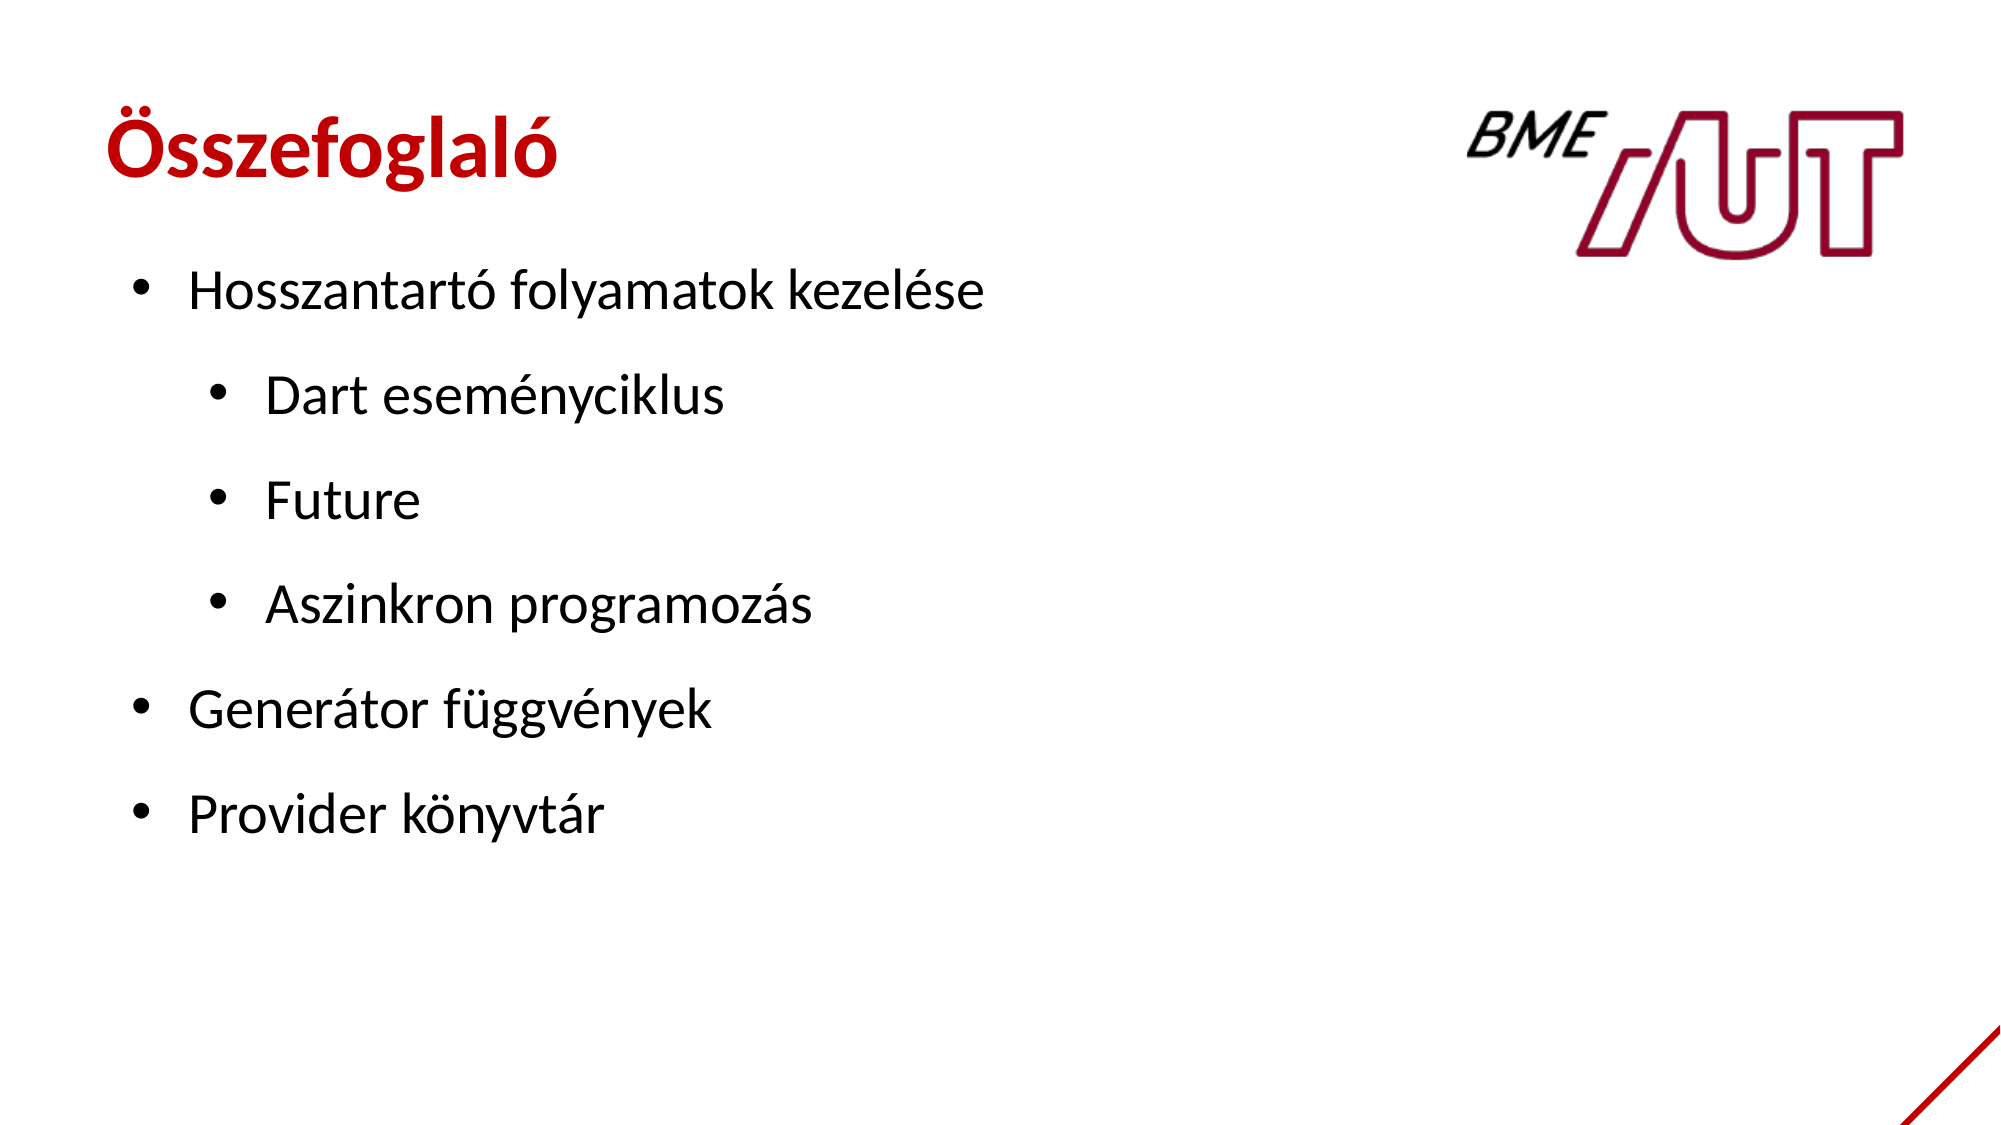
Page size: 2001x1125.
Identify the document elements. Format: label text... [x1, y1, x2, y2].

text_box Hosszantartó folyamatok kezelése Dart eseményciklus Future Aszinkron programozás Generátor függvények Provider könyvtár [116, 209, 1224, 1054]
picture [1466, 0, 1905, 406]
list Összefoglaló [91, 94, 830, 182]
